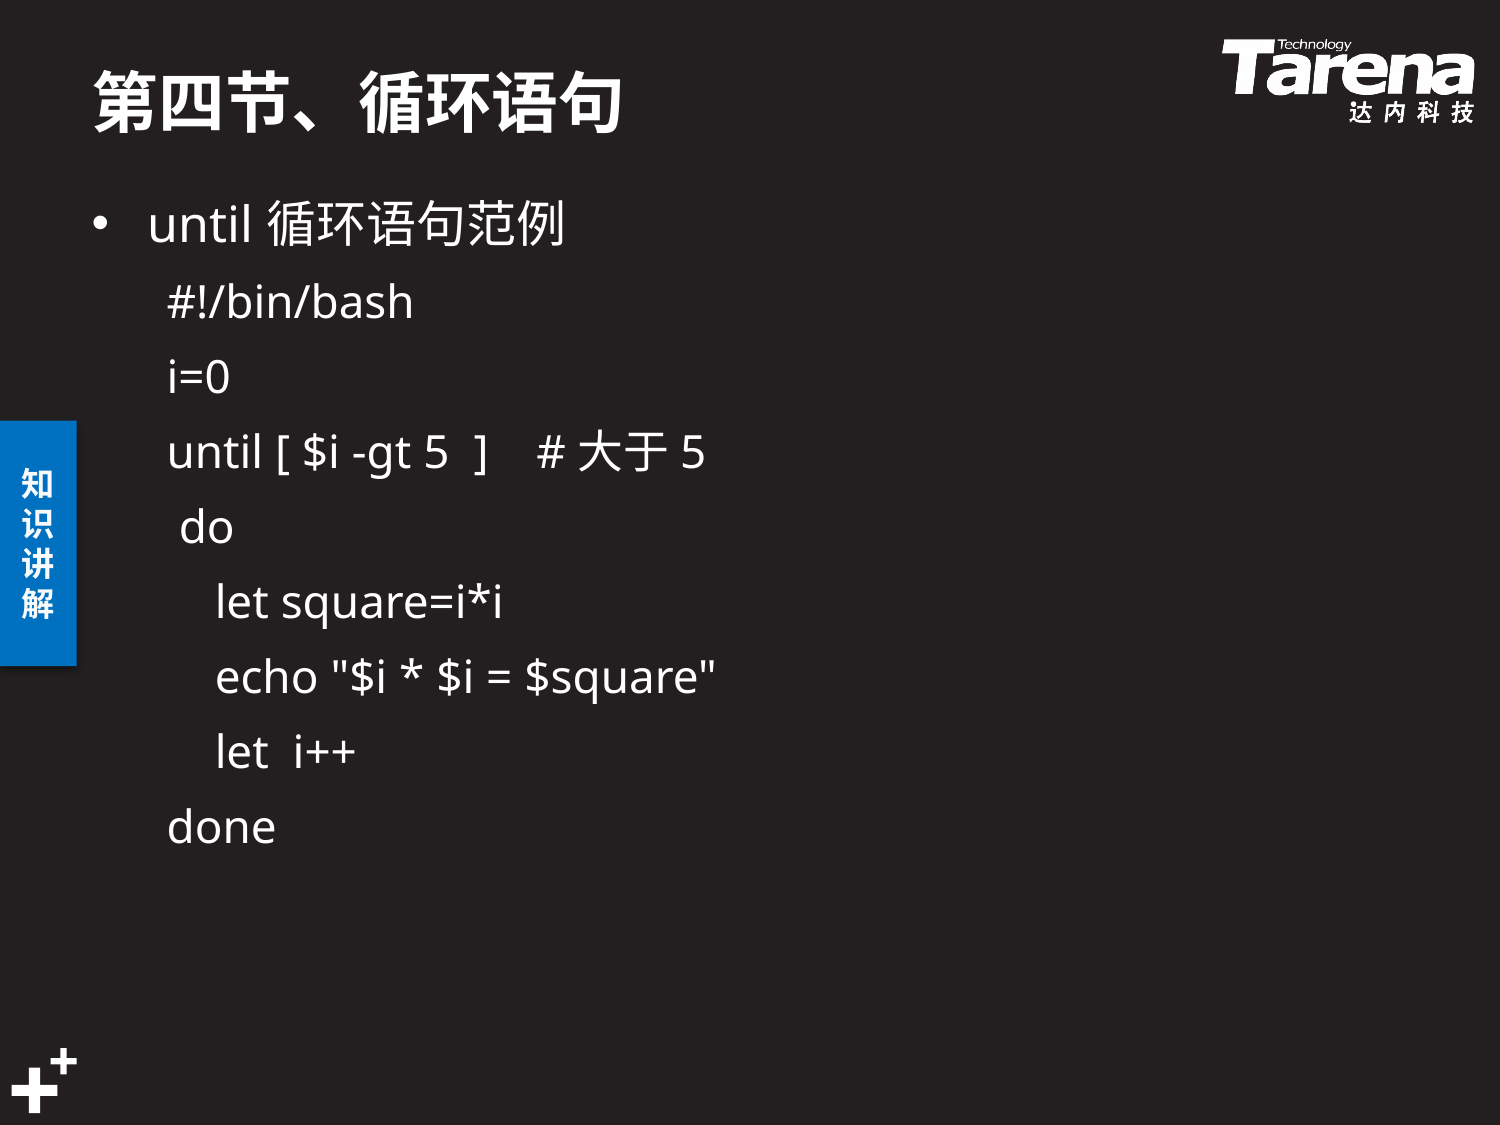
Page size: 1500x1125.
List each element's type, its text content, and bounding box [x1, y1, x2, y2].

list until循环语句范例  #!/bin/bash i=0 until [ $i -gt 5 ] #大于5 do let square=i*i echo "$i * $i = $square" let i++ done [76, 172, 1400, 883]
title 第四节、循环语句 [76, 42, 1188, 160]
picture [1222, 39, 1475, 123]
